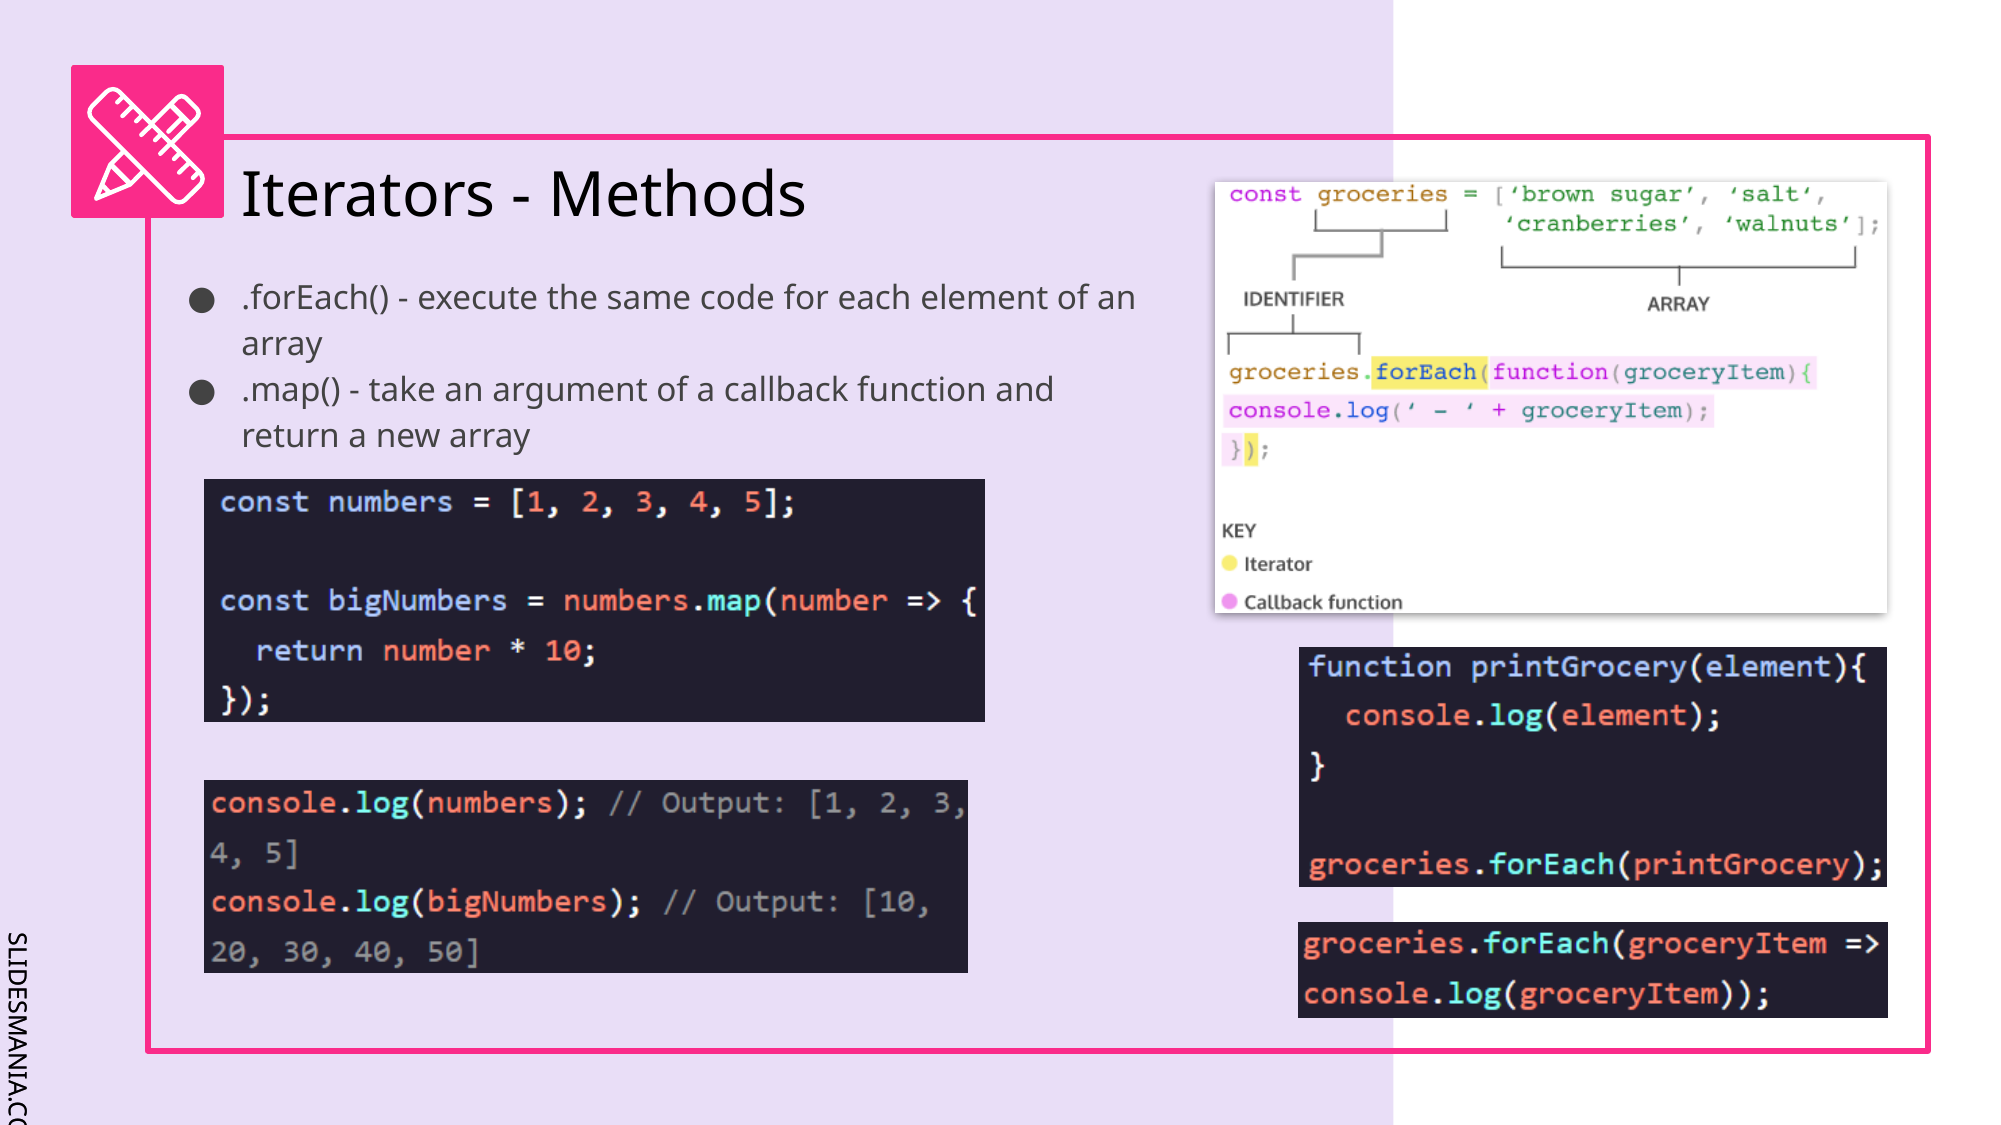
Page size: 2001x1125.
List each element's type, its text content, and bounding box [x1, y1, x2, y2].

text_box [87, 86, 205, 205]
title Iterators - Methods [221, 132, 1522, 251]
picture [1215, 182, 1887, 613]
picture [1298, 647, 1887, 888]
picture [204, 780, 968, 974]
picture [204, 479, 985, 722]
picture [1298, 922, 1888, 1018]
list .forEach() - execute the same code for each element of an array .map() - take an argument of a callback function and return a new array [146, 250, 1163, 1050]
